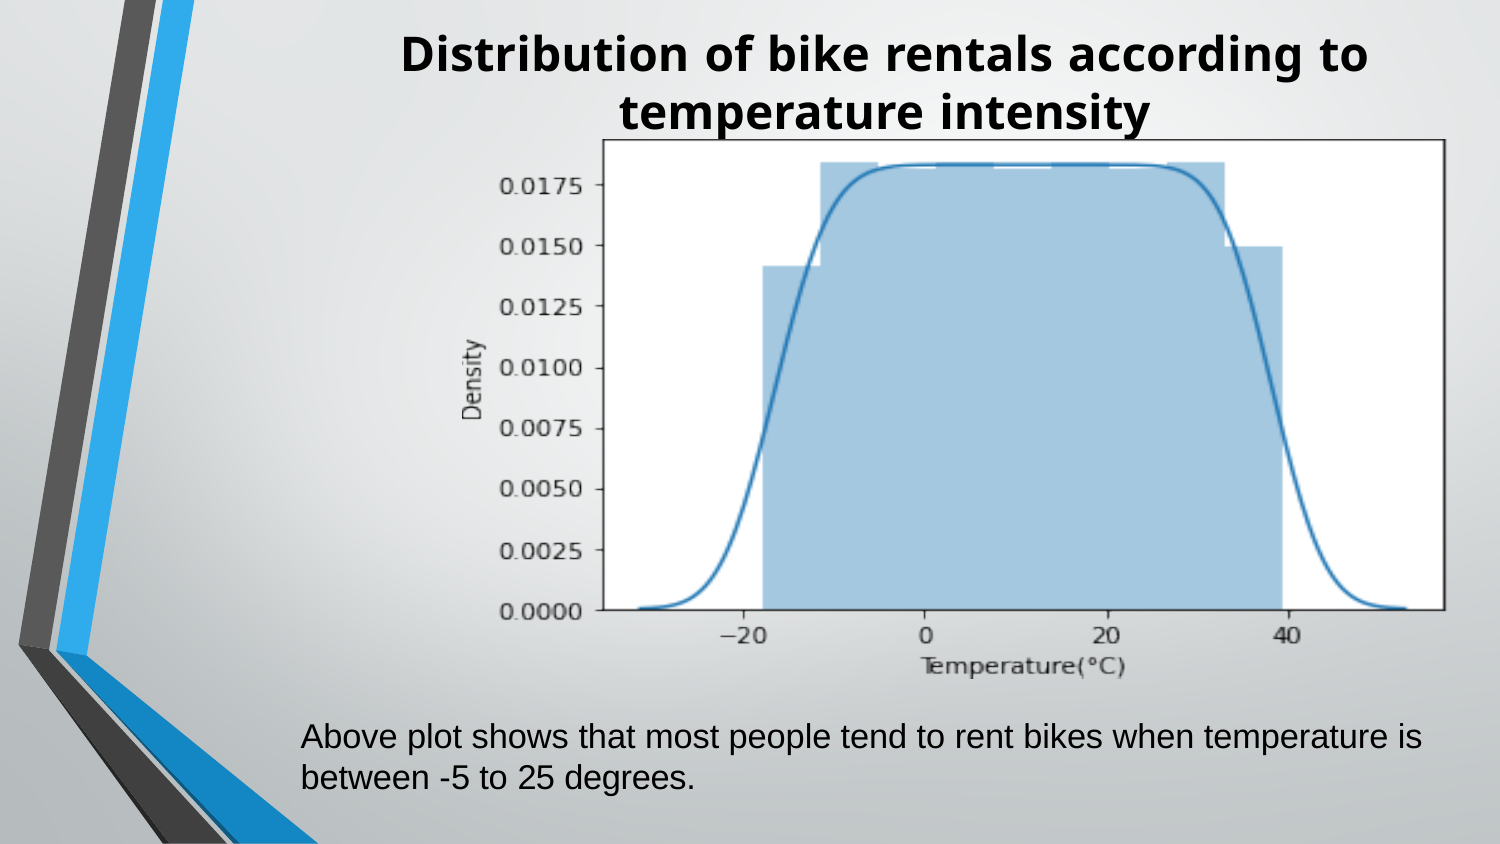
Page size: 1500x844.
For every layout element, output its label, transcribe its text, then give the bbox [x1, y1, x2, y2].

title Distribution of bike rentals according to temperature intensity [267, 0, 1500, 152]
picture [462, 139, 1449, 679]
text_box Above plot shows that most people tend to rent bikes when temperature is between -5 to 25 degrees. [298, 696, 1469, 797]
